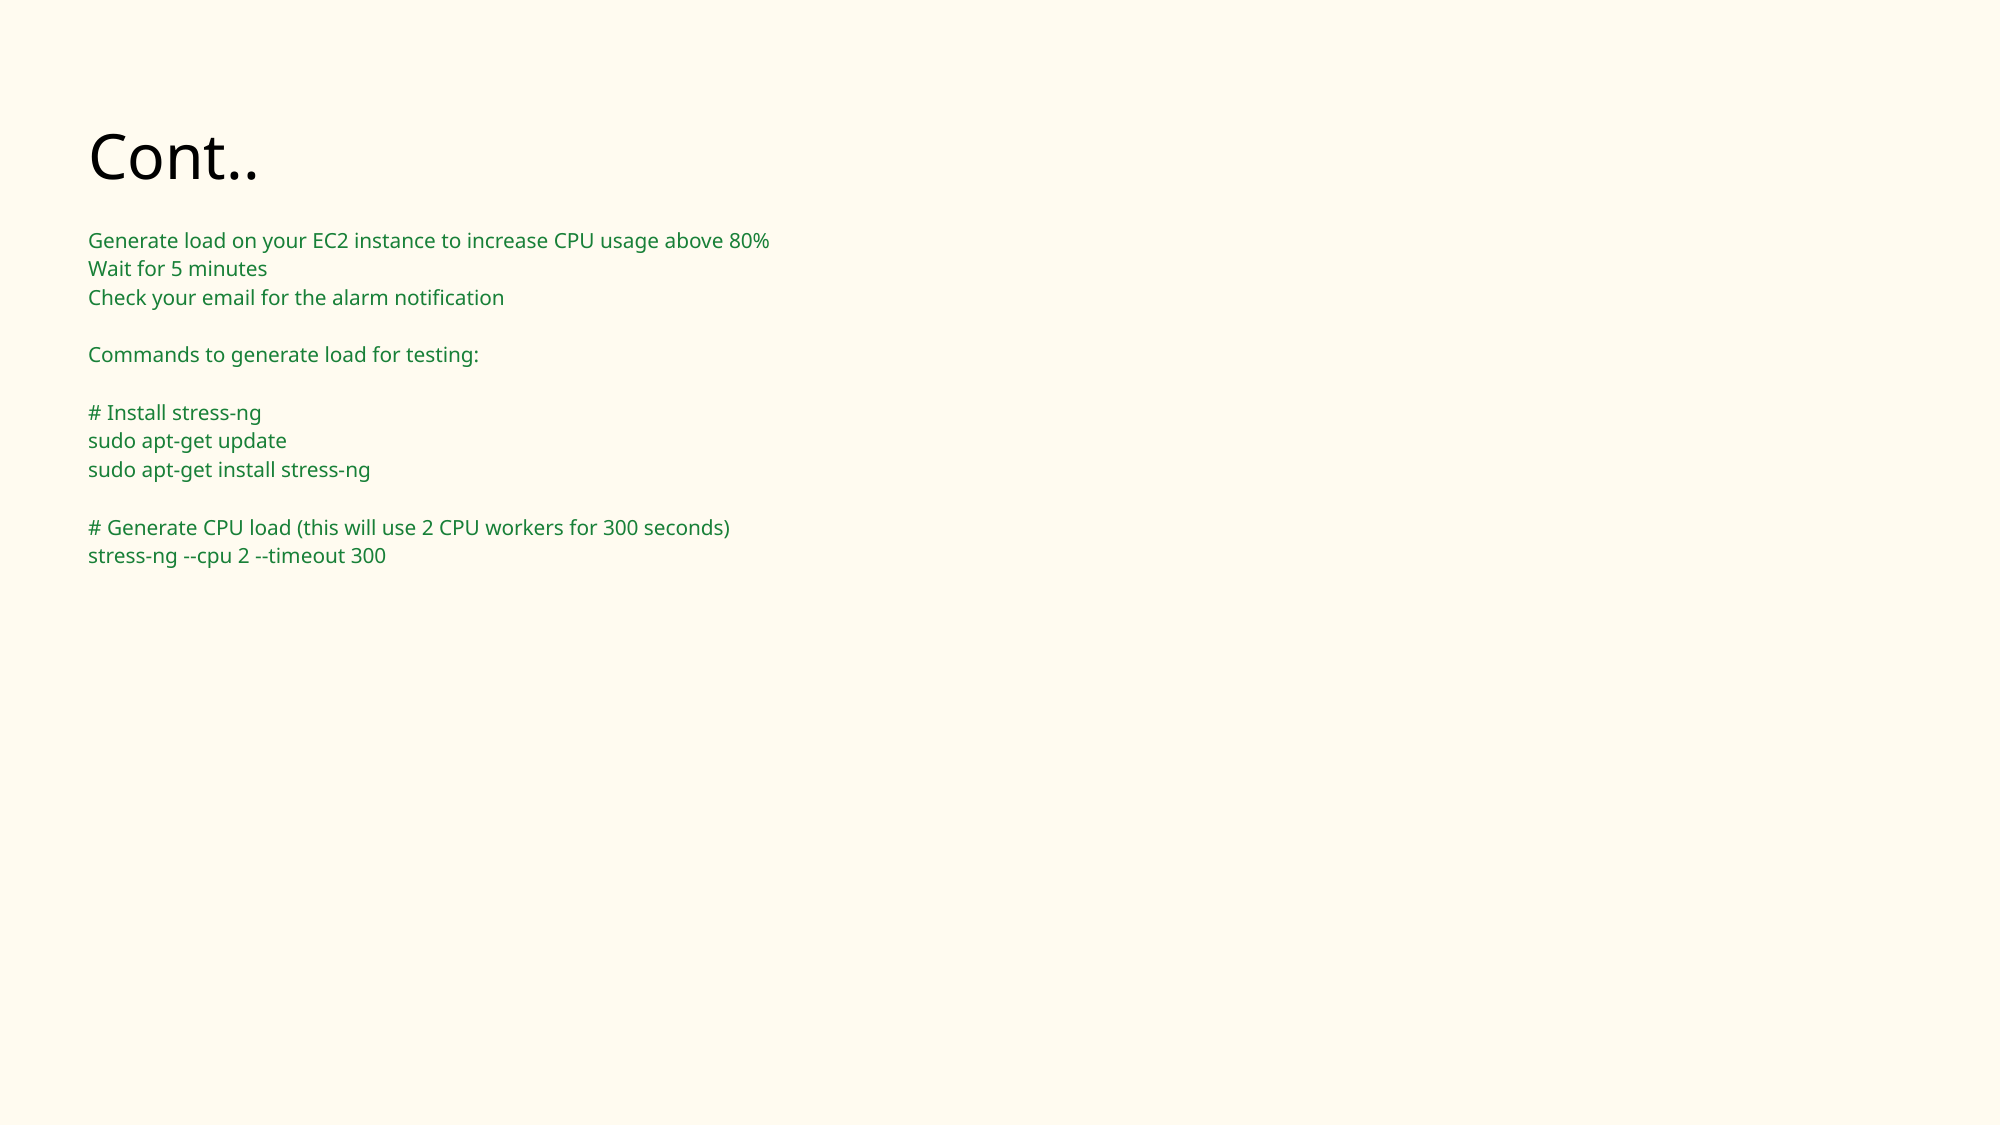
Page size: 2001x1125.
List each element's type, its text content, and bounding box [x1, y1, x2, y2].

list Generate load on your EC2 instance to increase CPU usage above 80% Wait for 5 minutes Check your email for the alarm notification Commands to generate load for testing: # Install stress-ng sudo apt-get update sudo apt-get install stress-ng # Generate CPU load (this will use 2 CPU workers for 300 seconds) stress-ng --cpu 2 --timeout 300 [68, 203, 1872, 706]
title Cont.. [68, 97, 1932, 204]
